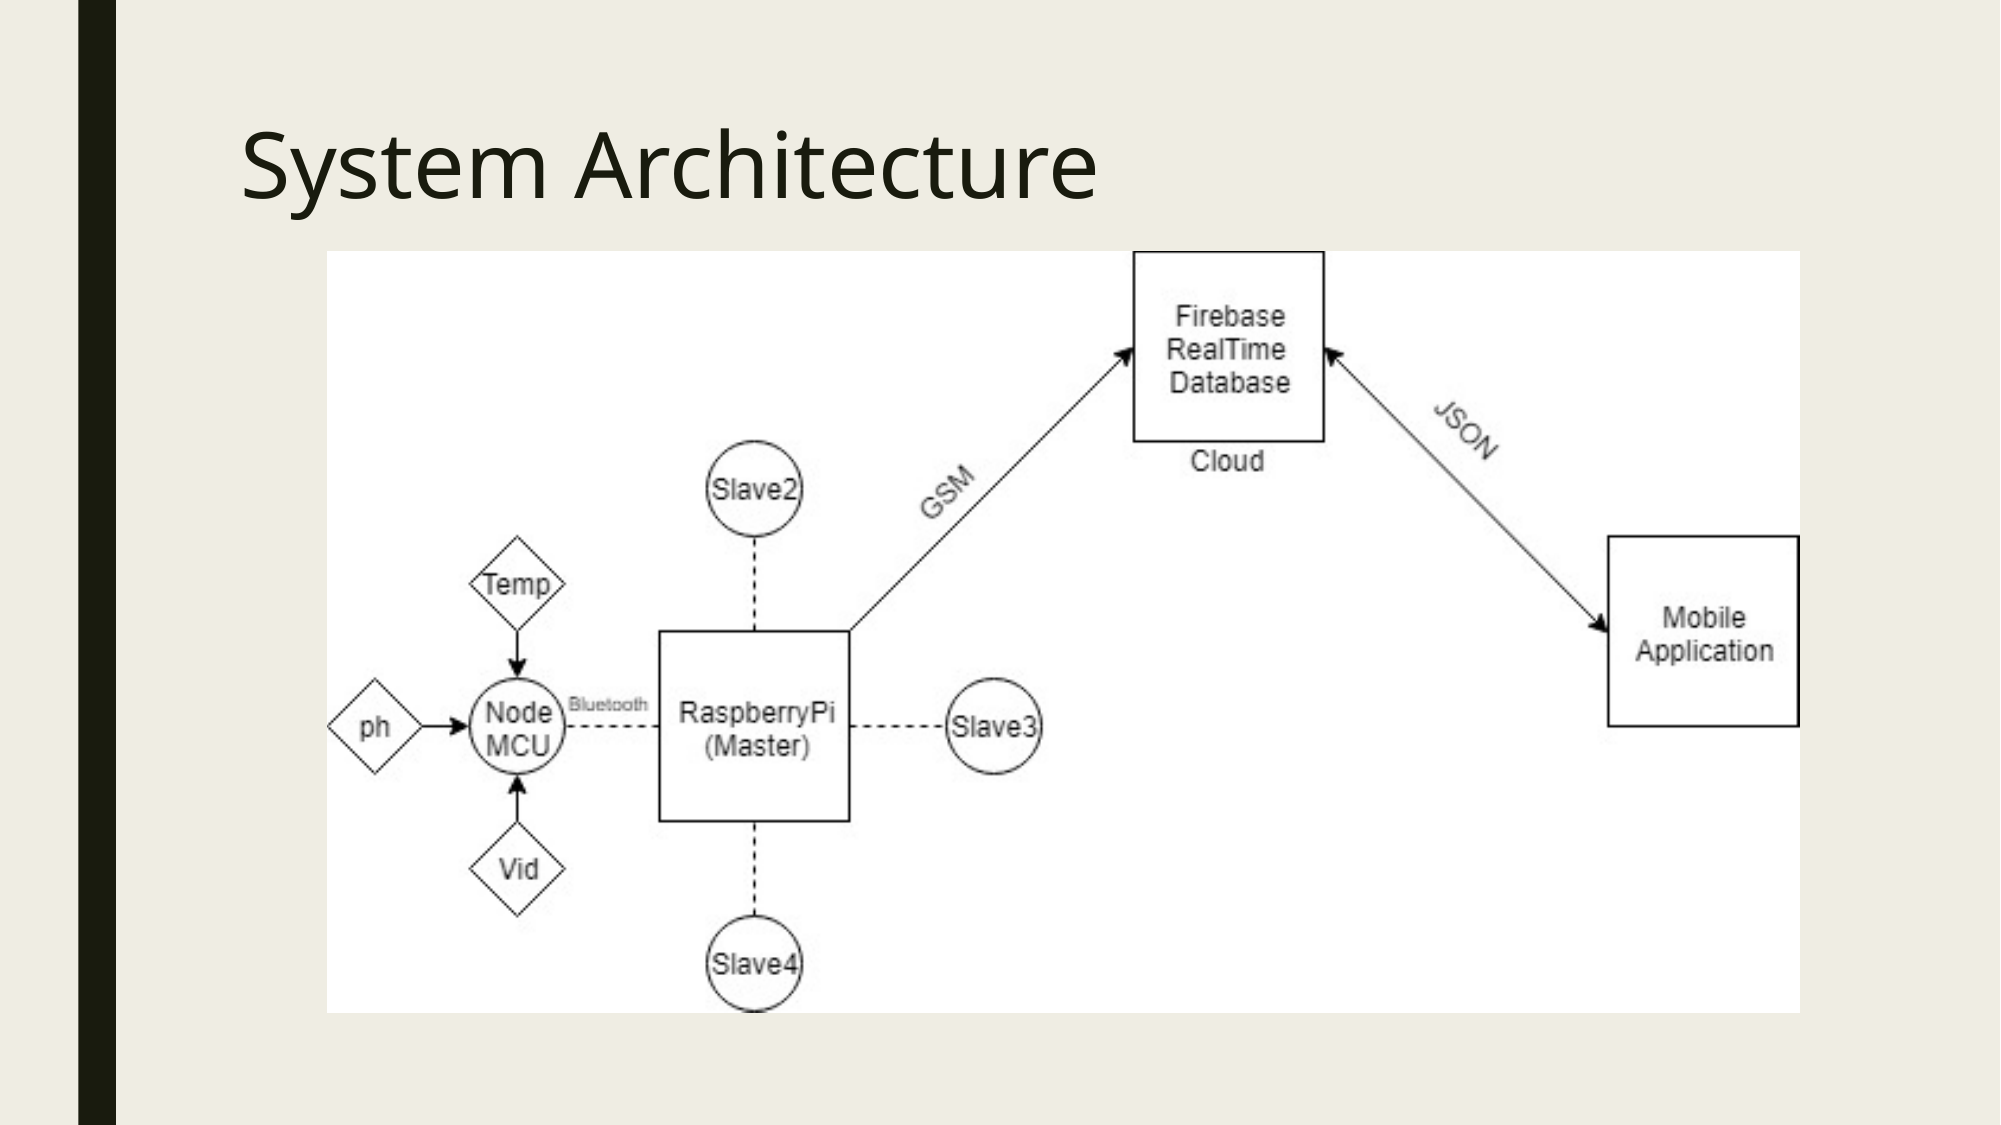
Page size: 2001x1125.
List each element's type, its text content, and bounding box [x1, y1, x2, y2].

picture [327, 251, 1800, 1013]
title System Architecture [225, 112, 1800, 357]
